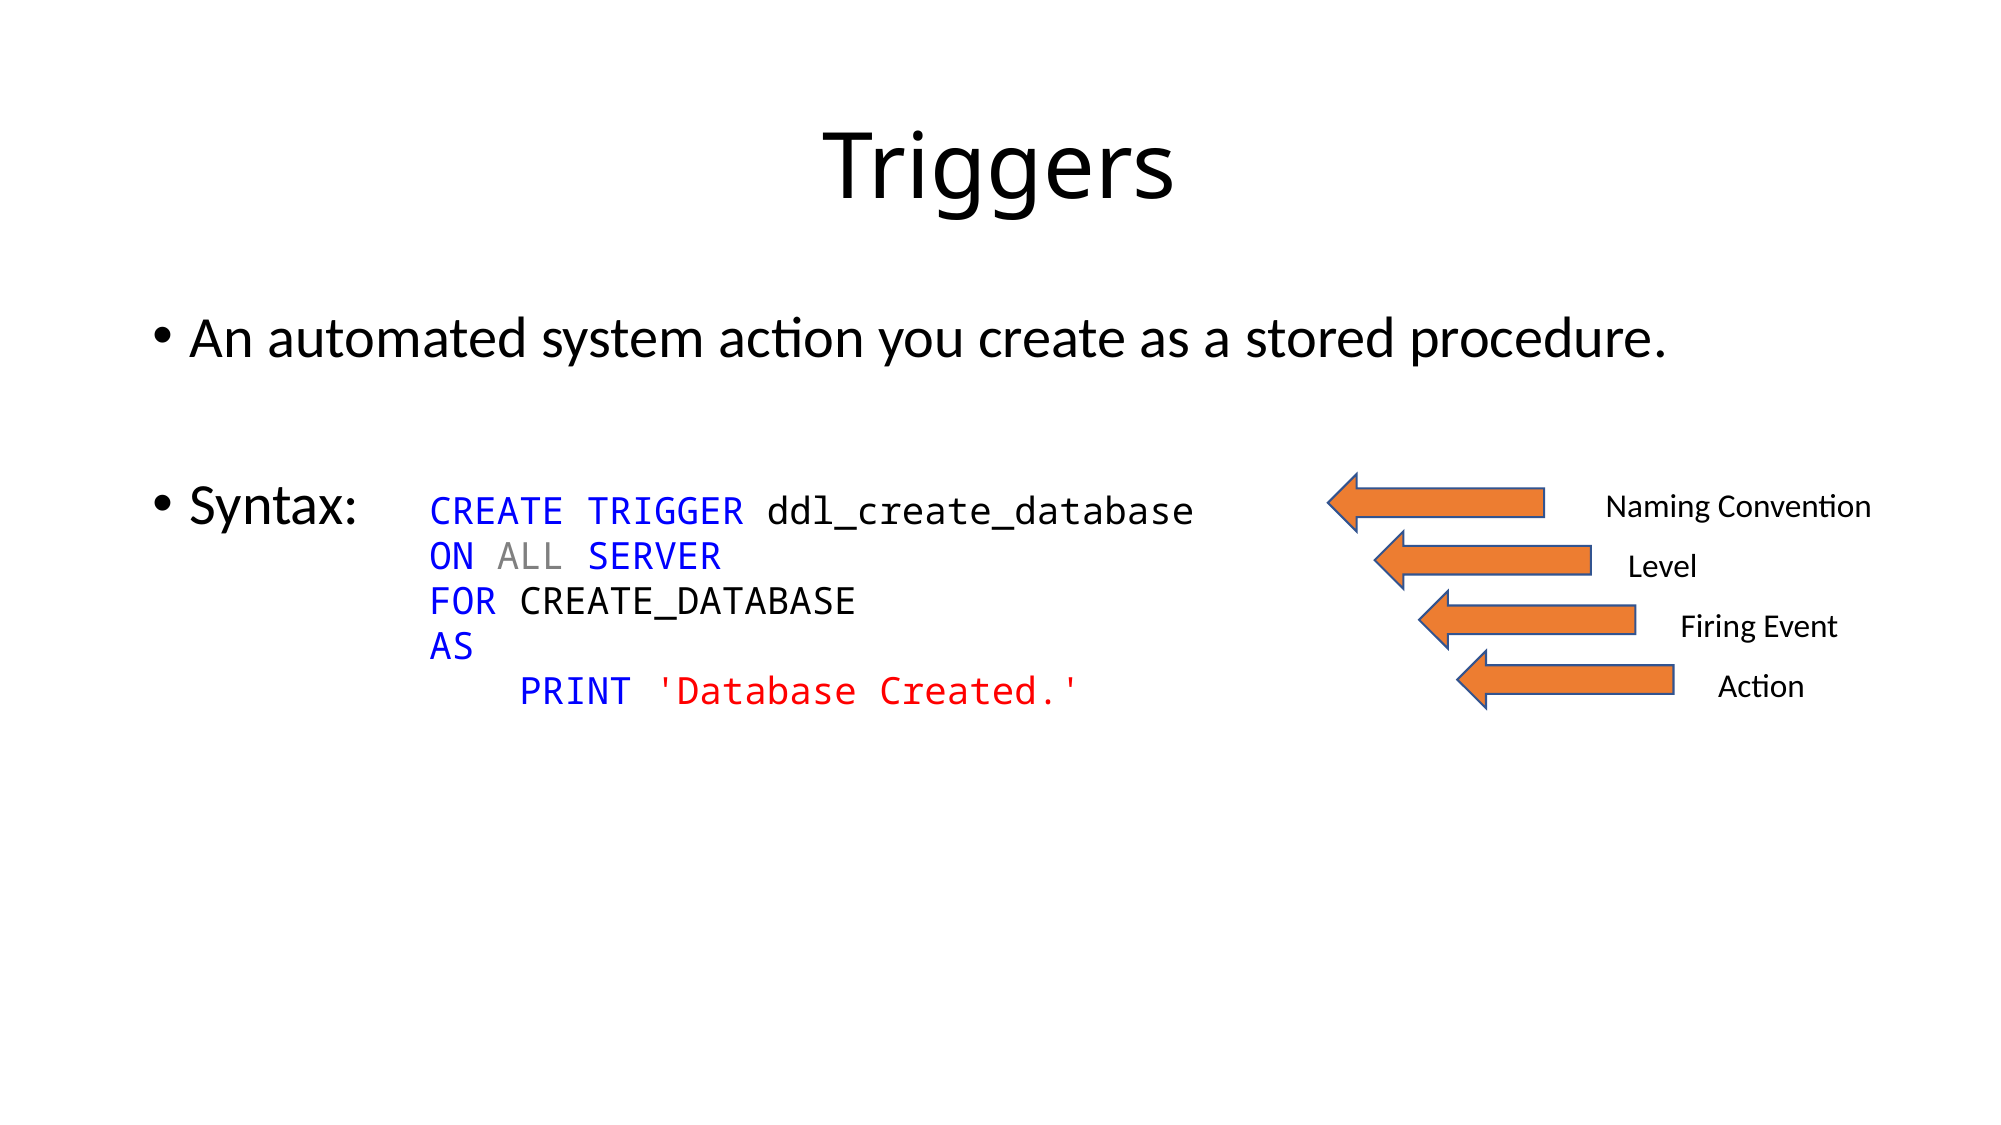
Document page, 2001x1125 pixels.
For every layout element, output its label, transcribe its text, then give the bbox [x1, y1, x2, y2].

text_box [1455, 648, 1590, 711]
text_box [1417, 588, 1590, 651]
title Triggers [137, 59, 1863, 278]
text_box CREATE TRIGGER ddl_create_database ON ALL SERVER FOR CREATE_DATABASE AS PRINT 'Database Created.' [414, 479, 1328, 720]
text_box [1373, 528, 1590, 592]
text_box Naming Convention Level Firing Event Action [1590, 456, 1976, 712]
list An automated system action you create as a stored procedure. Syntax: [137, 299, 1863, 1014]
text_box [1326, 471, 1546, 534]
